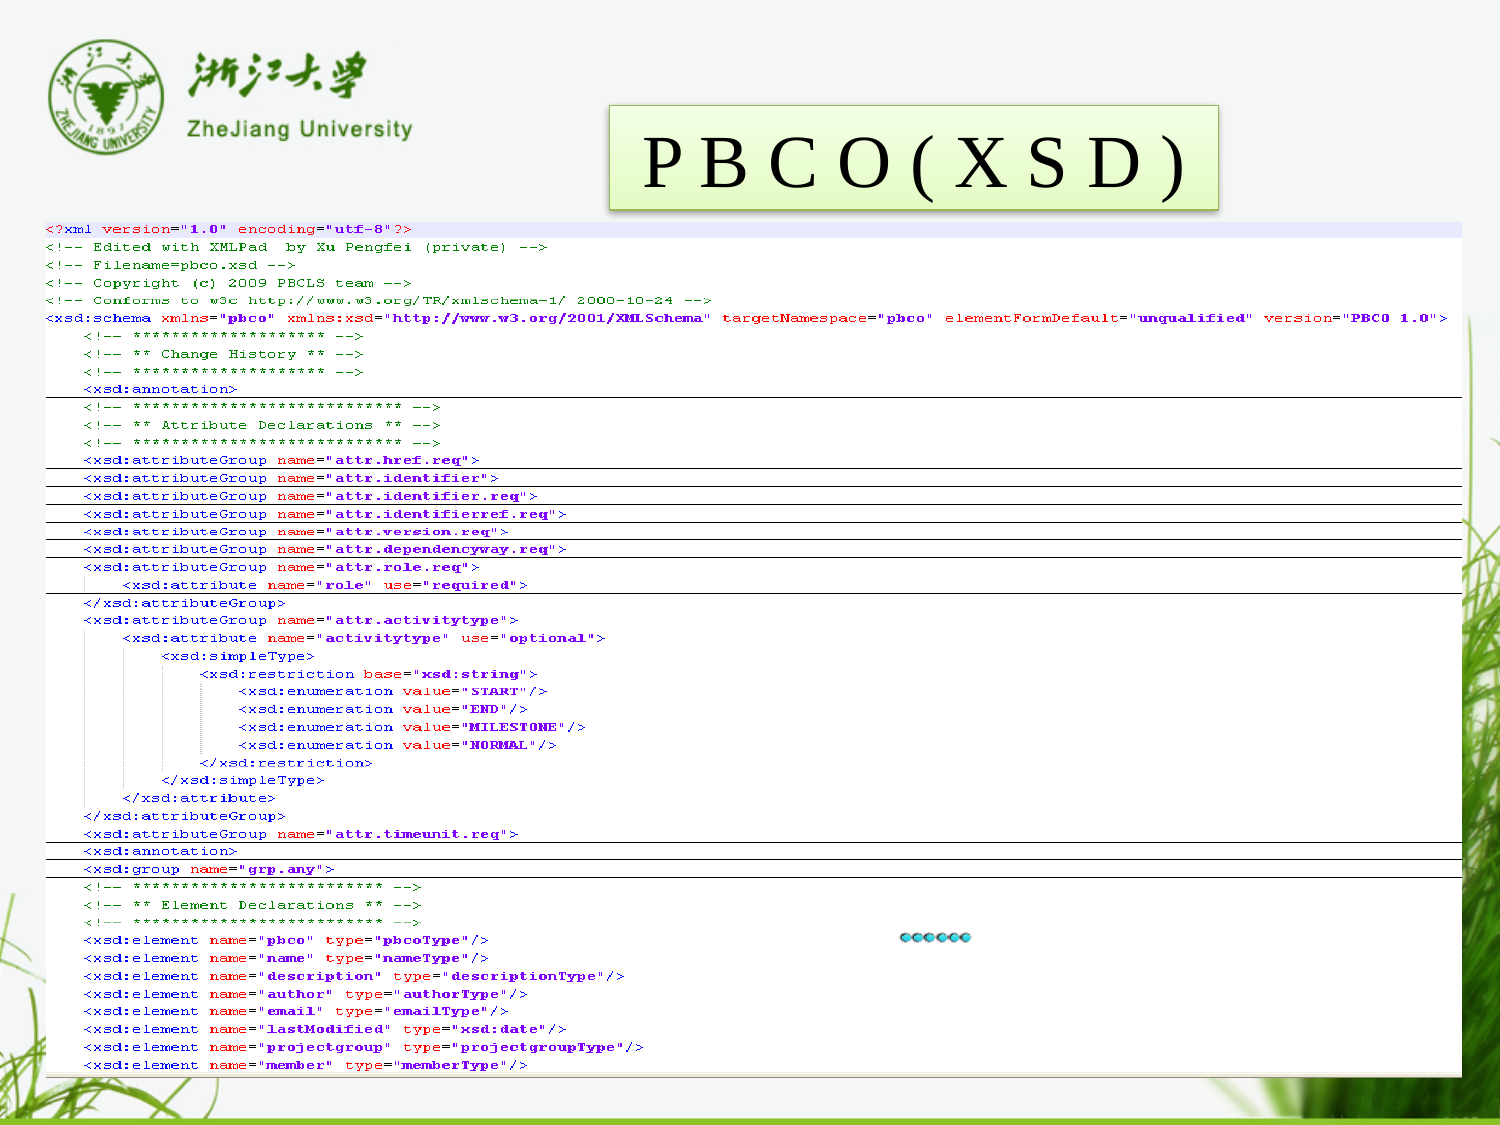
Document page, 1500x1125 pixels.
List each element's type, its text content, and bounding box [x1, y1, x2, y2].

picture [0, 0, 1500, 1125]
text_box P B C O ( X S D ) [609, 105, 1219, 211]
